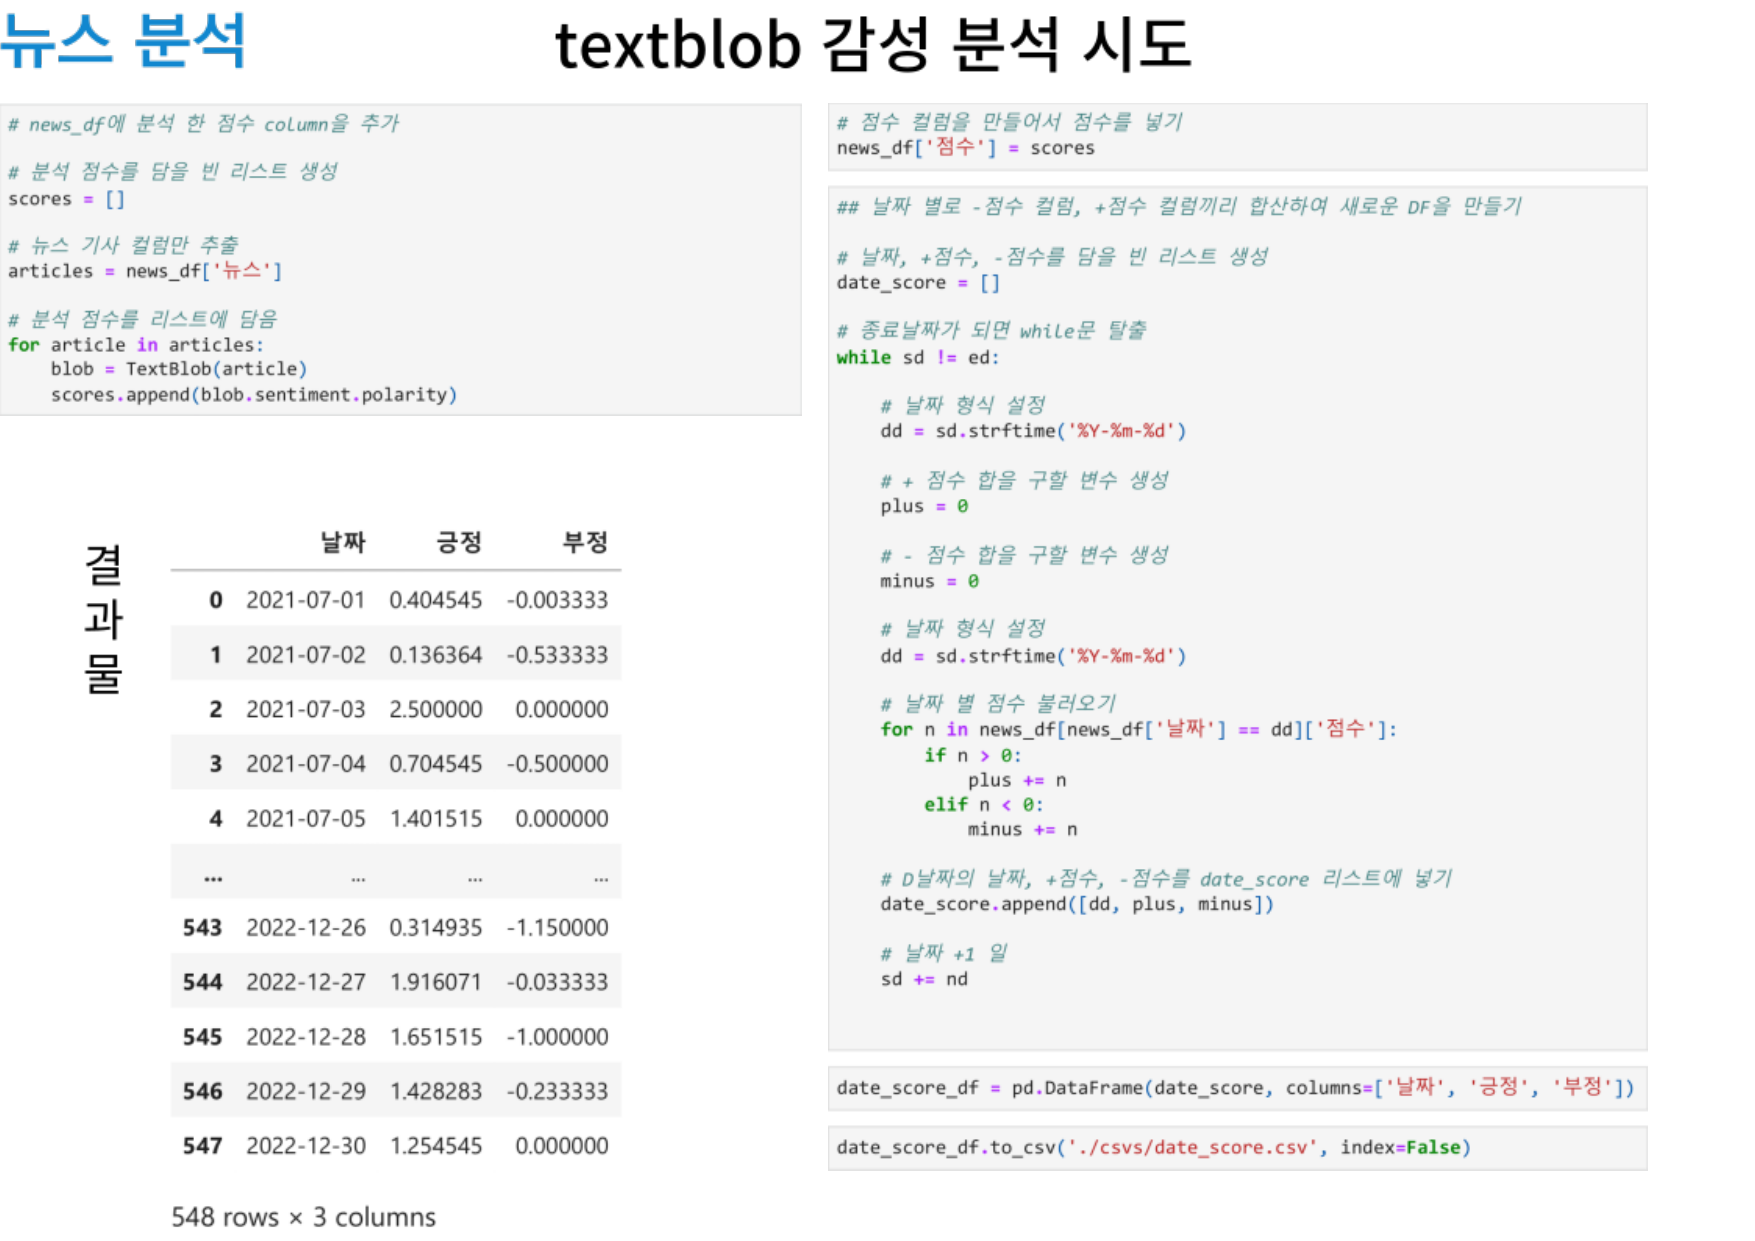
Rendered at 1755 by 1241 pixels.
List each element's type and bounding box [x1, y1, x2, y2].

picture [545, 0, 1223, 114]
text_box [828, 103, 1648, 1172]
text_box [0, 103, 802, 416]
picture [0, 0, 278, 103]
text_box [169, 516, 633, 1238]
picture [77, 527, 147, 727]
